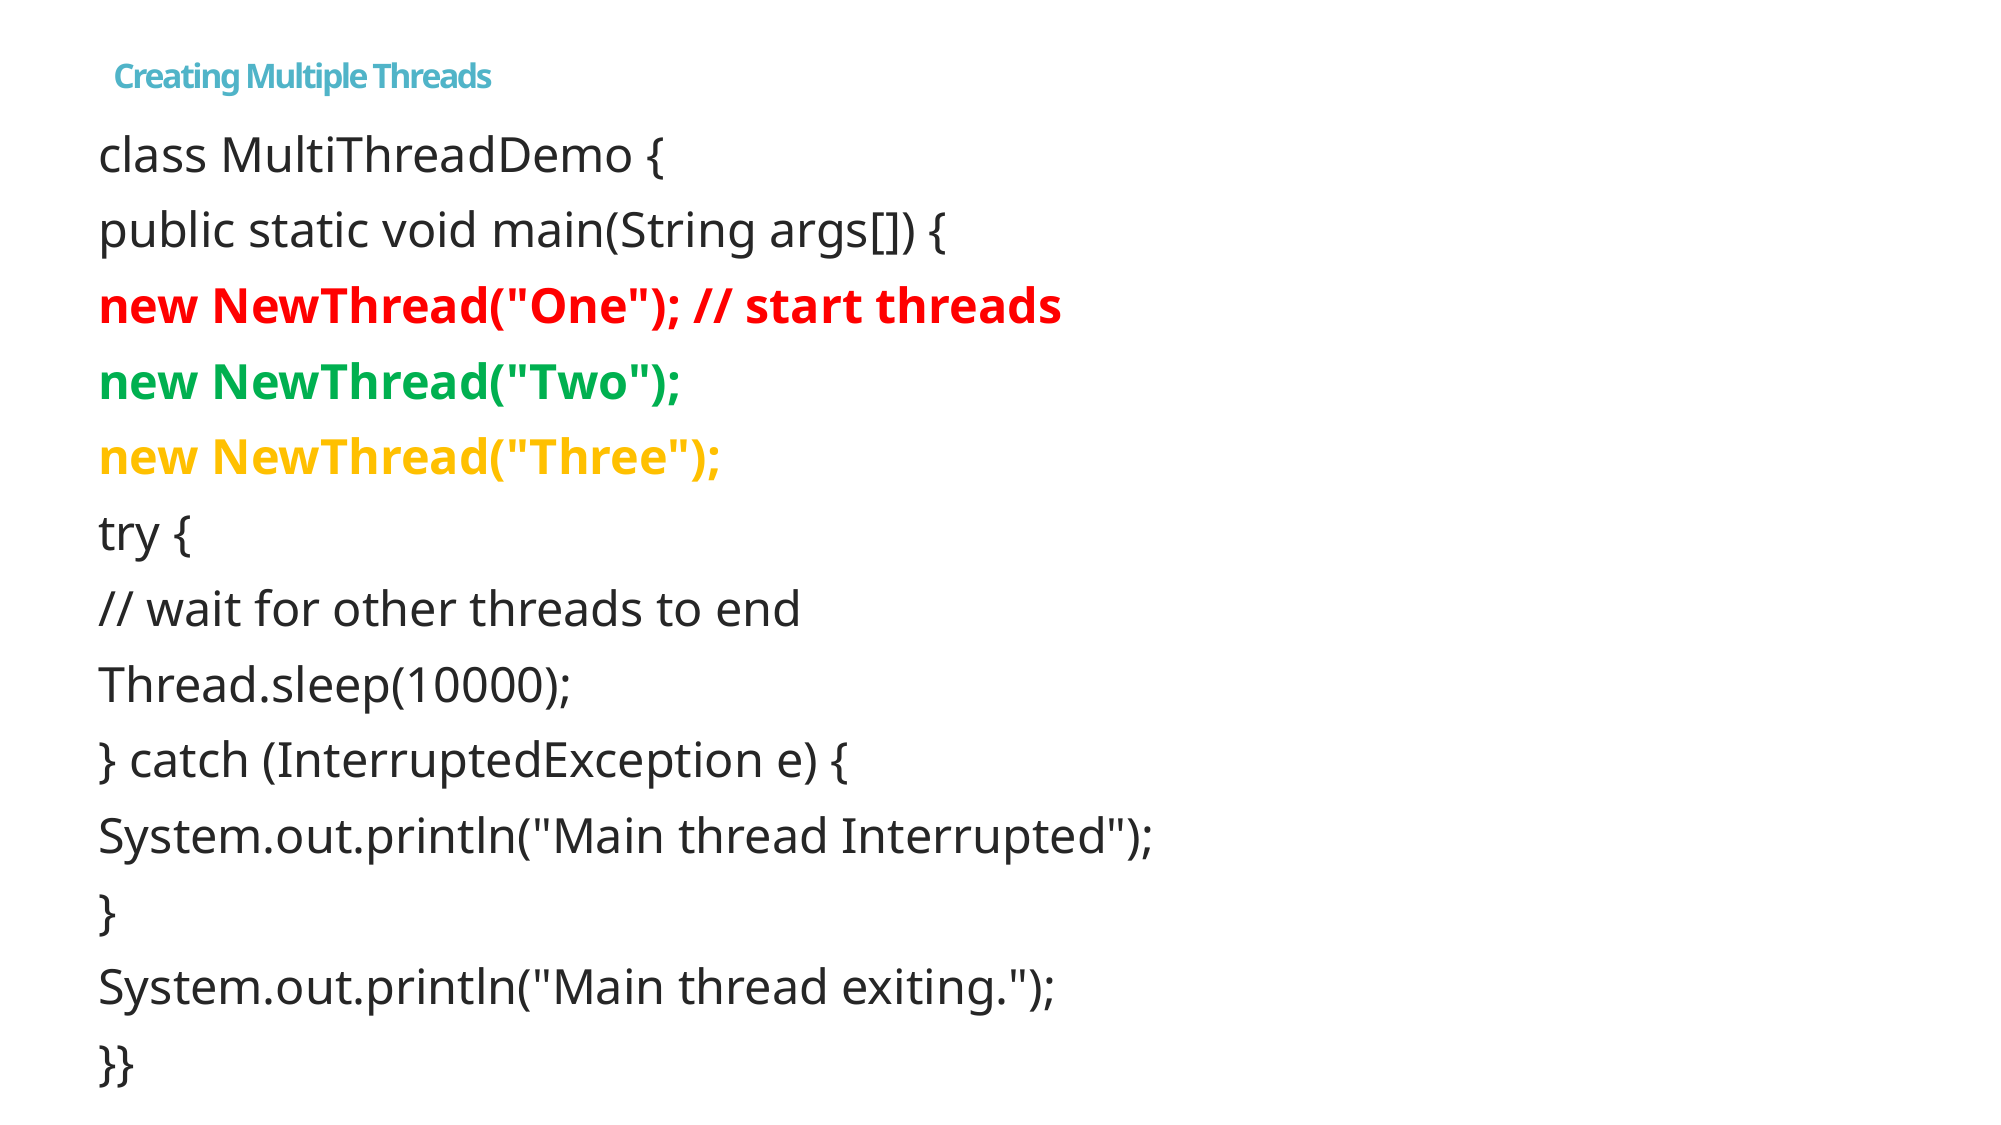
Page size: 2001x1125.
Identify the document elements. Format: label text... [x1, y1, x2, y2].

list class MultiThreadDemo { public static void main(String args[]) { new NewThread("One"); // start threads new NewThread("Two"); new NewThread("Three"); try { // wait for other threads to end Thread.sleep(10000); } catch (InterruptedException e) { System.out.println("Main thread Interrupted"); } System.out.println("Main thread exiting."); }} [83, 125, 1902, 1106]
title Creating Multiple Threads [98, 19, 1835, 125]
